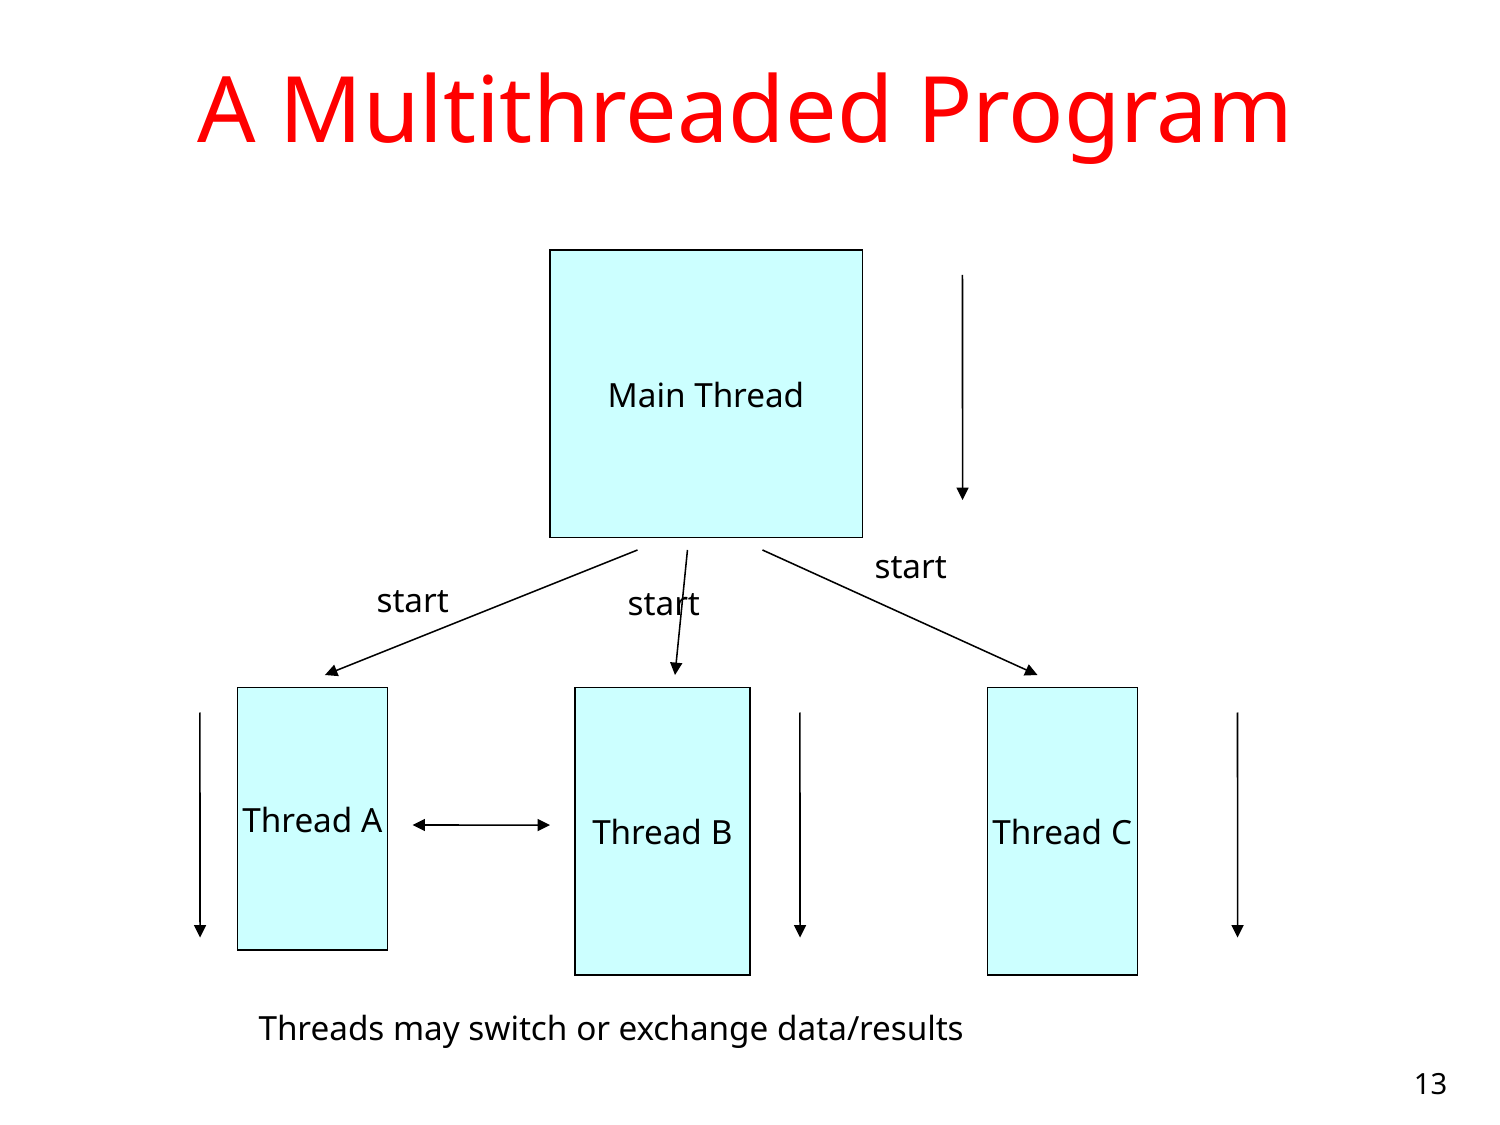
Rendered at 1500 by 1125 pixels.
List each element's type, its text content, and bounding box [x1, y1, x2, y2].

slide_number 13 [1149, 1037, 1463, 1113]
text_box [193, 712, 207, 938]
text_box start [612, 574, 715, 630]
text_box Thread C [987, 687, 1138, 975]
text_box [956, 274, 969, 500]
text_box [793, 712, 807, 938]
text_box [324, 627, 446, 677]
text_box [762, 549, 1038, 676]
text_box Threads may switch or exchange data/results [243, 999, 980, 1055]
text_box Thread A [237, 687, 388, 950]
title A Multithreaded Program [24, 24, 1468, 188]
text_box [670, 630, 683, 676]
text_box Thread B [575, 687, 750, 975]
text_box start [361, 571, 464, 627]
text_box [412, 818, 550, 832]
text_box Main Thread [549, 249, 863, 538]
text_box [1231, 712, 1244, 938]
text_box start [859, 537, 962, 593]
